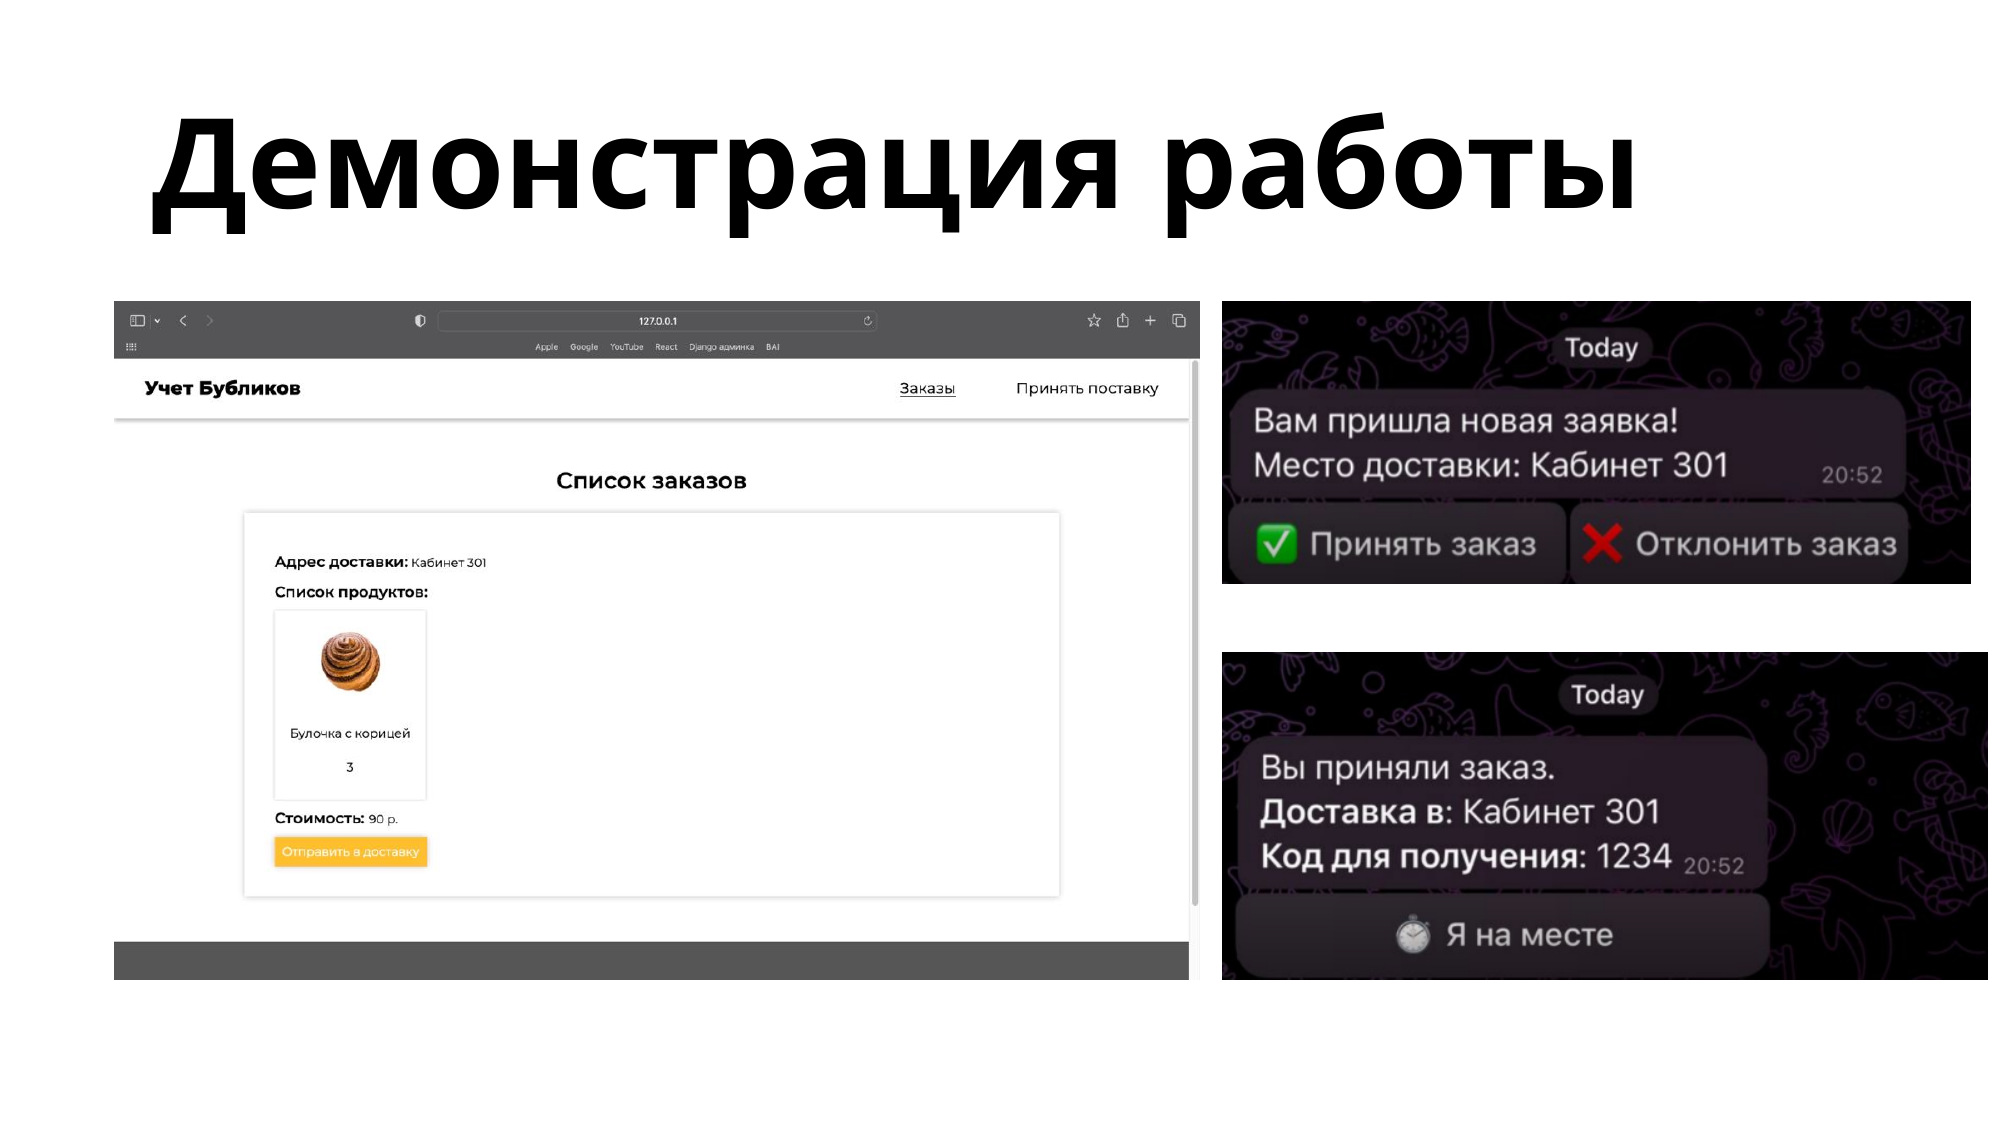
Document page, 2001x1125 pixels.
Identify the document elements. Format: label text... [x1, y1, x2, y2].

picture [114, 301, 1200, 980]
picture [1222, 652, 1989, 980]
picture [1222, 301, 1971, 584]
title Демонстрация работы [137, 59, 1863, 278]
